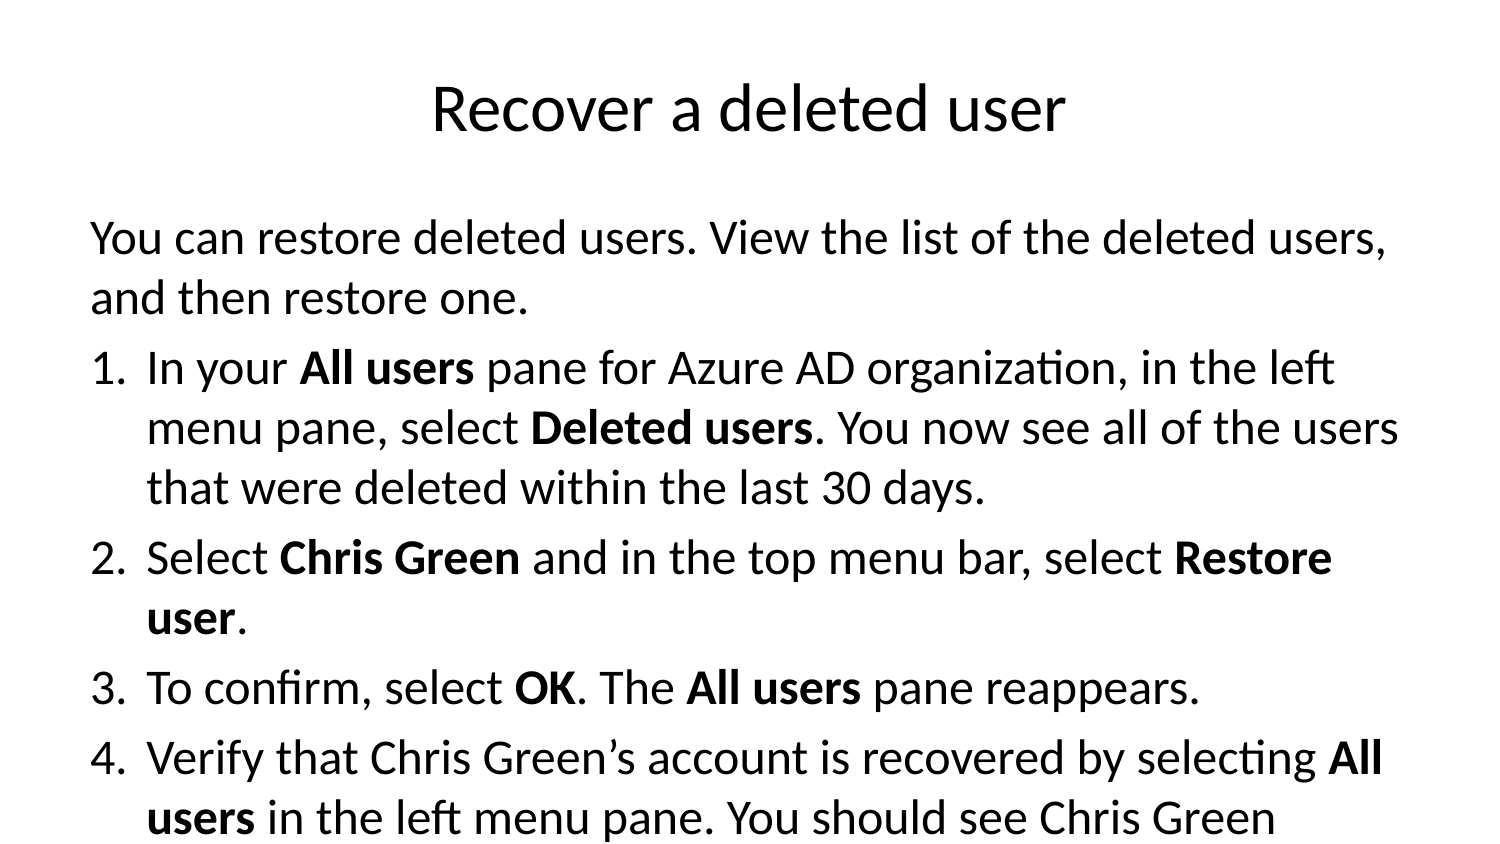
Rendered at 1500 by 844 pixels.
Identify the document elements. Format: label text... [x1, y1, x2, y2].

title Recover a deleted user [75, 33, 1425, 175]
list You can restore deleted users. View the list of the deleted users, and then restore one. In your All users pane for Azure AD organization, in the left menu pane, select Deleted users. You now see all of the users that were deleted within the last 30 days. Select Chris Green and in the top menu bar, select Restore user. To confirm, select OK. The All users pane reappears. Verify that Chris Green’s account is recovered by selecting All users in the left menu pane. You should see Chris Green restored as a user. [75, 196, 1425, 754]
